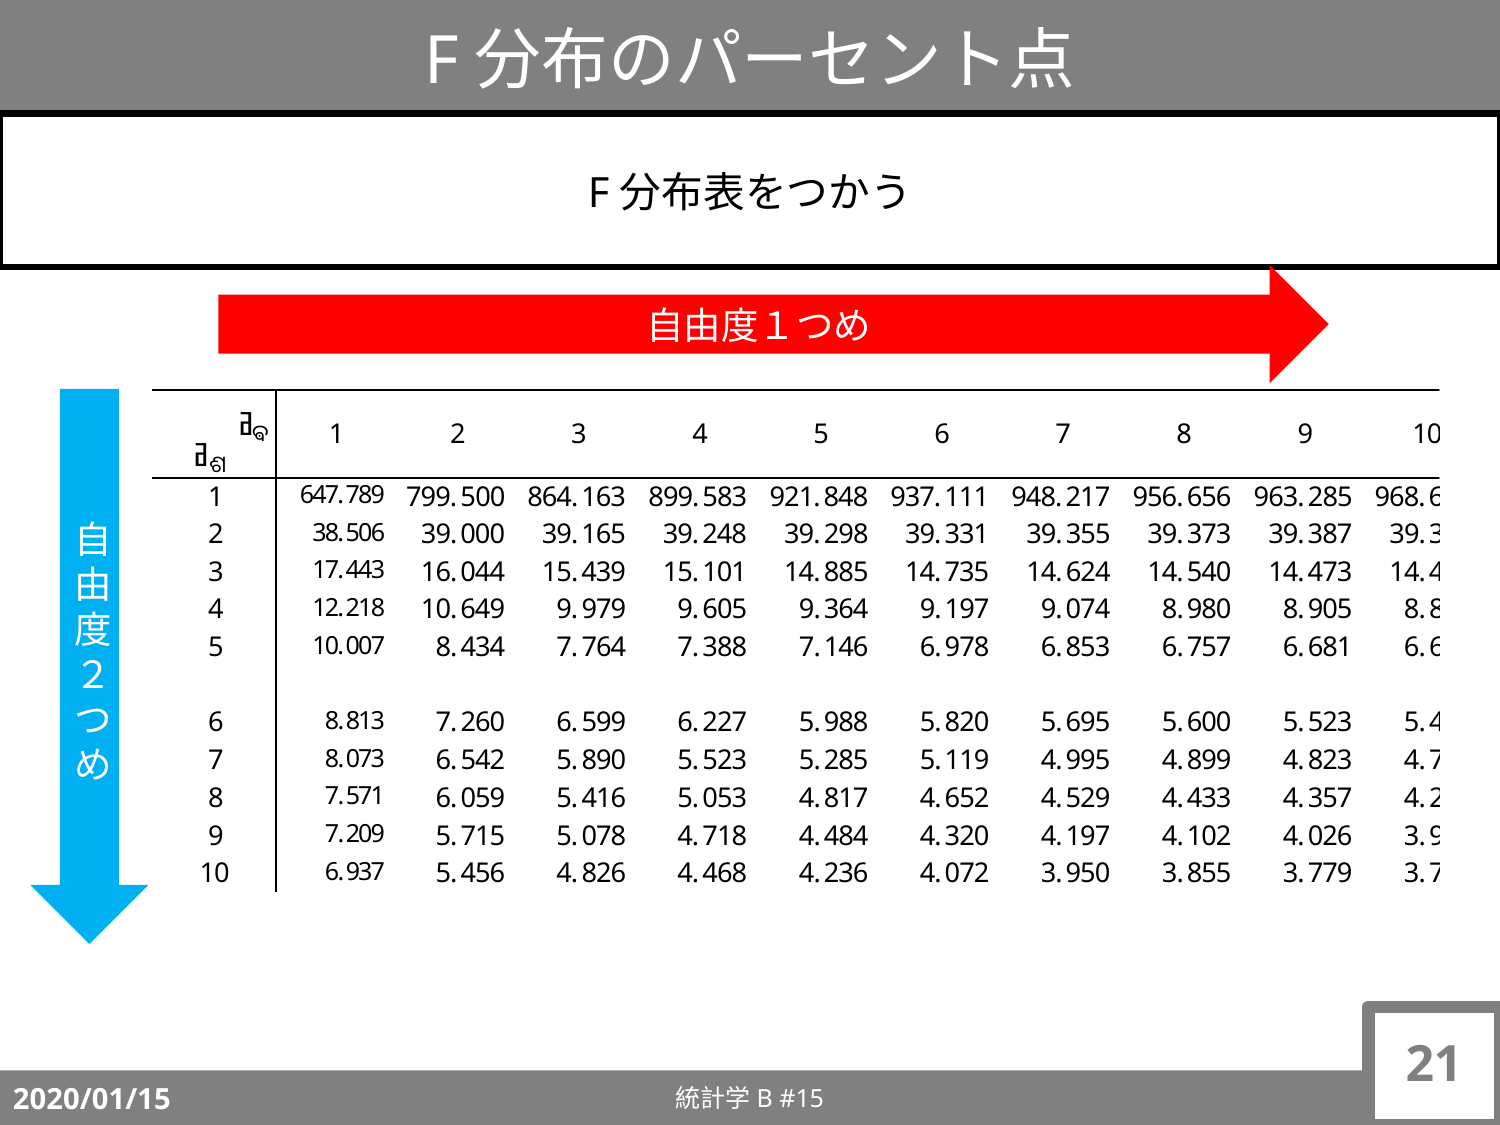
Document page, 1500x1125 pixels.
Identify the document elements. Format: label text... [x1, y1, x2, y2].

text_box 自由度２つめ [28, 386, 146, 947]
list F分布表をつかう [0, 110, 1500, 270]
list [151, 388, 1442, 894]
slide_number 21 [1362, 1001, 1500, 1125]
title F分布のパーセント点 [0, 0, 1500, 110]
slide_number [0, 1070, 266, 1125]
text_box 自由度１つめ [216, 263, 1331, 386]
footer 統計学B #15 [295, 1070, 1205, 1125]
